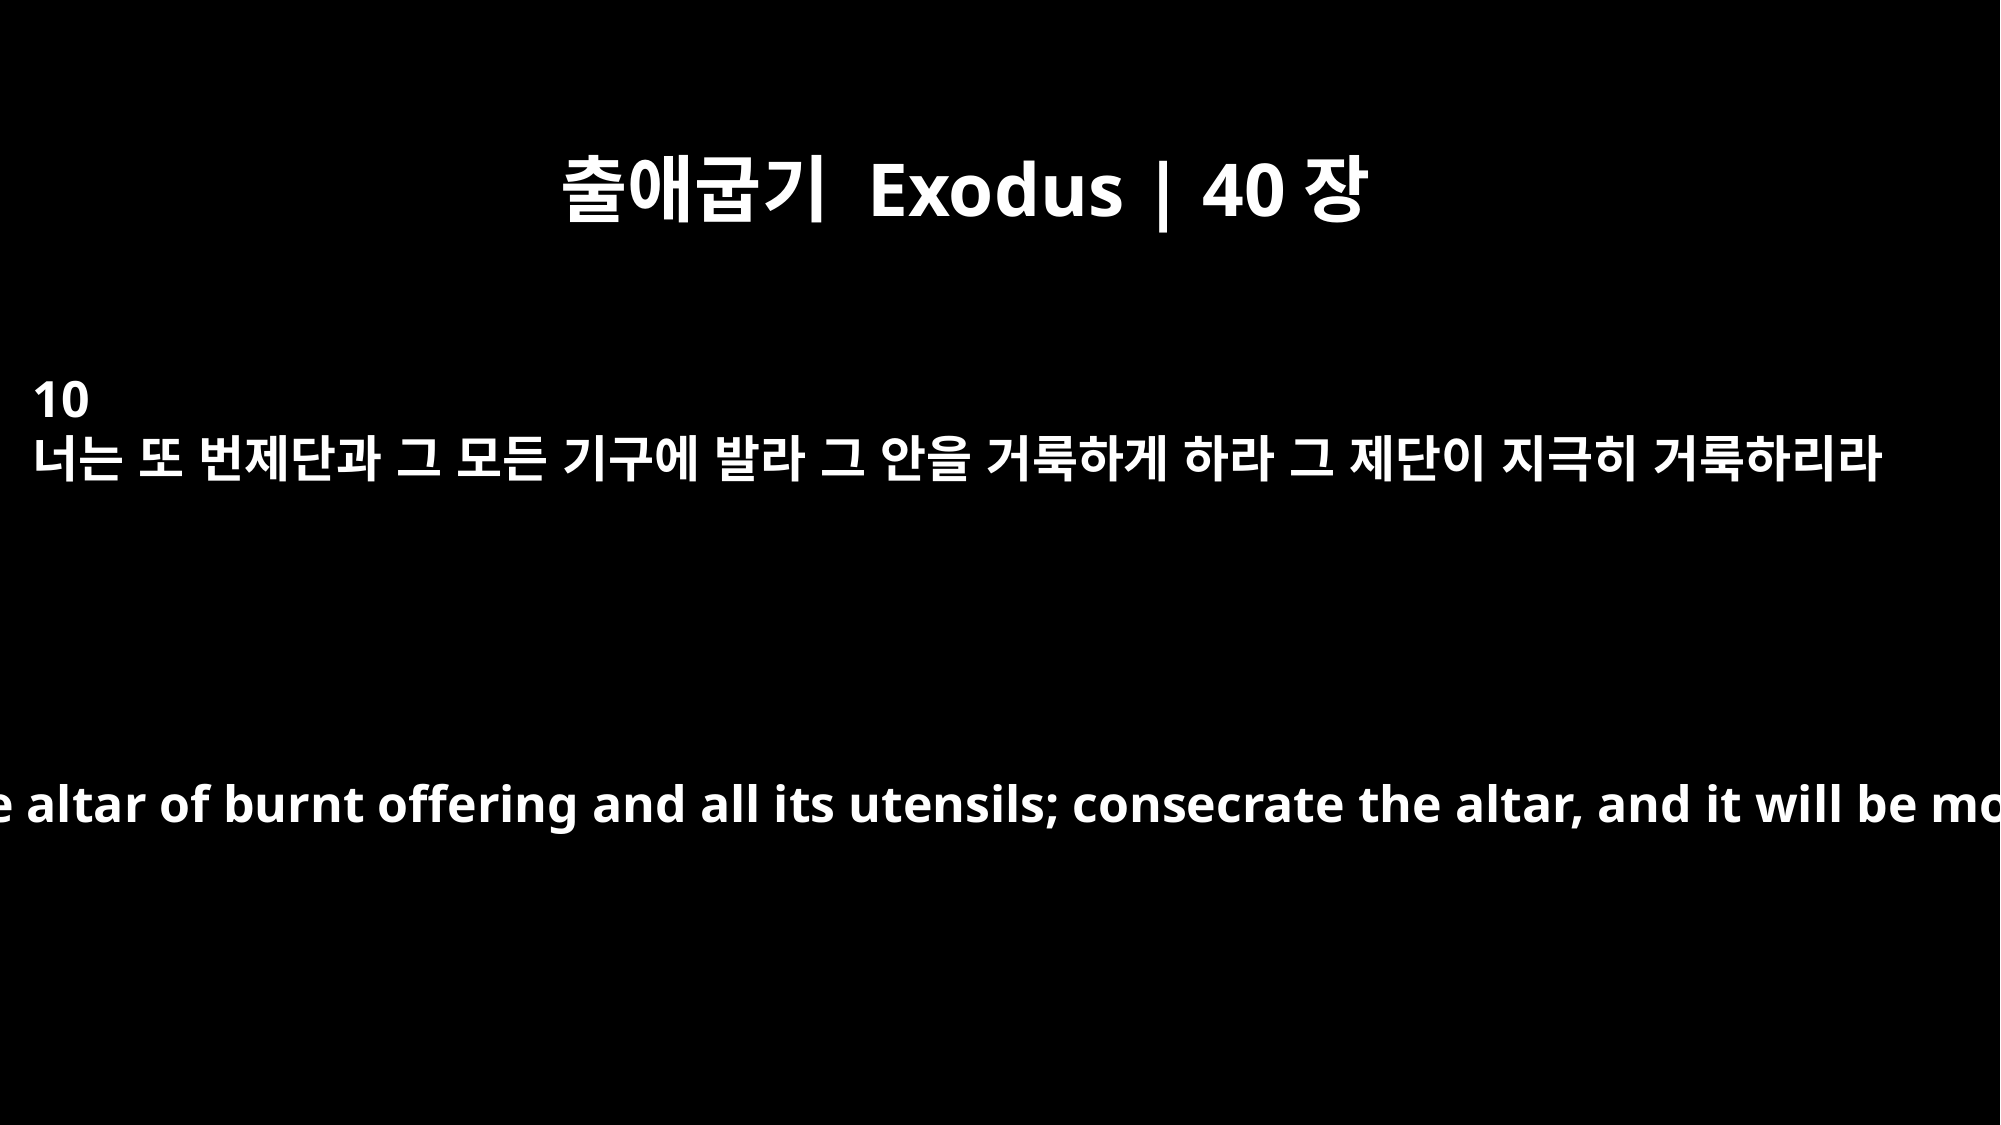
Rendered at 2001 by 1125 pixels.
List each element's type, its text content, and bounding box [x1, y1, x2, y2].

text_box 출애굽기 Exodus | 40장 [545, 136, 1387, 239]
text_box 10 너는 또 번제단과 그 모든 기구에 발라 그 안을 거룩하게 하라 그 제단이 지극히 거룩하리라 [17, 359, 1900, 495]
text_box Then anoint the altar of burnt offering and all its utensils; consecrate the altar, and it will be most holy. [0, 764, 2000, 840]
